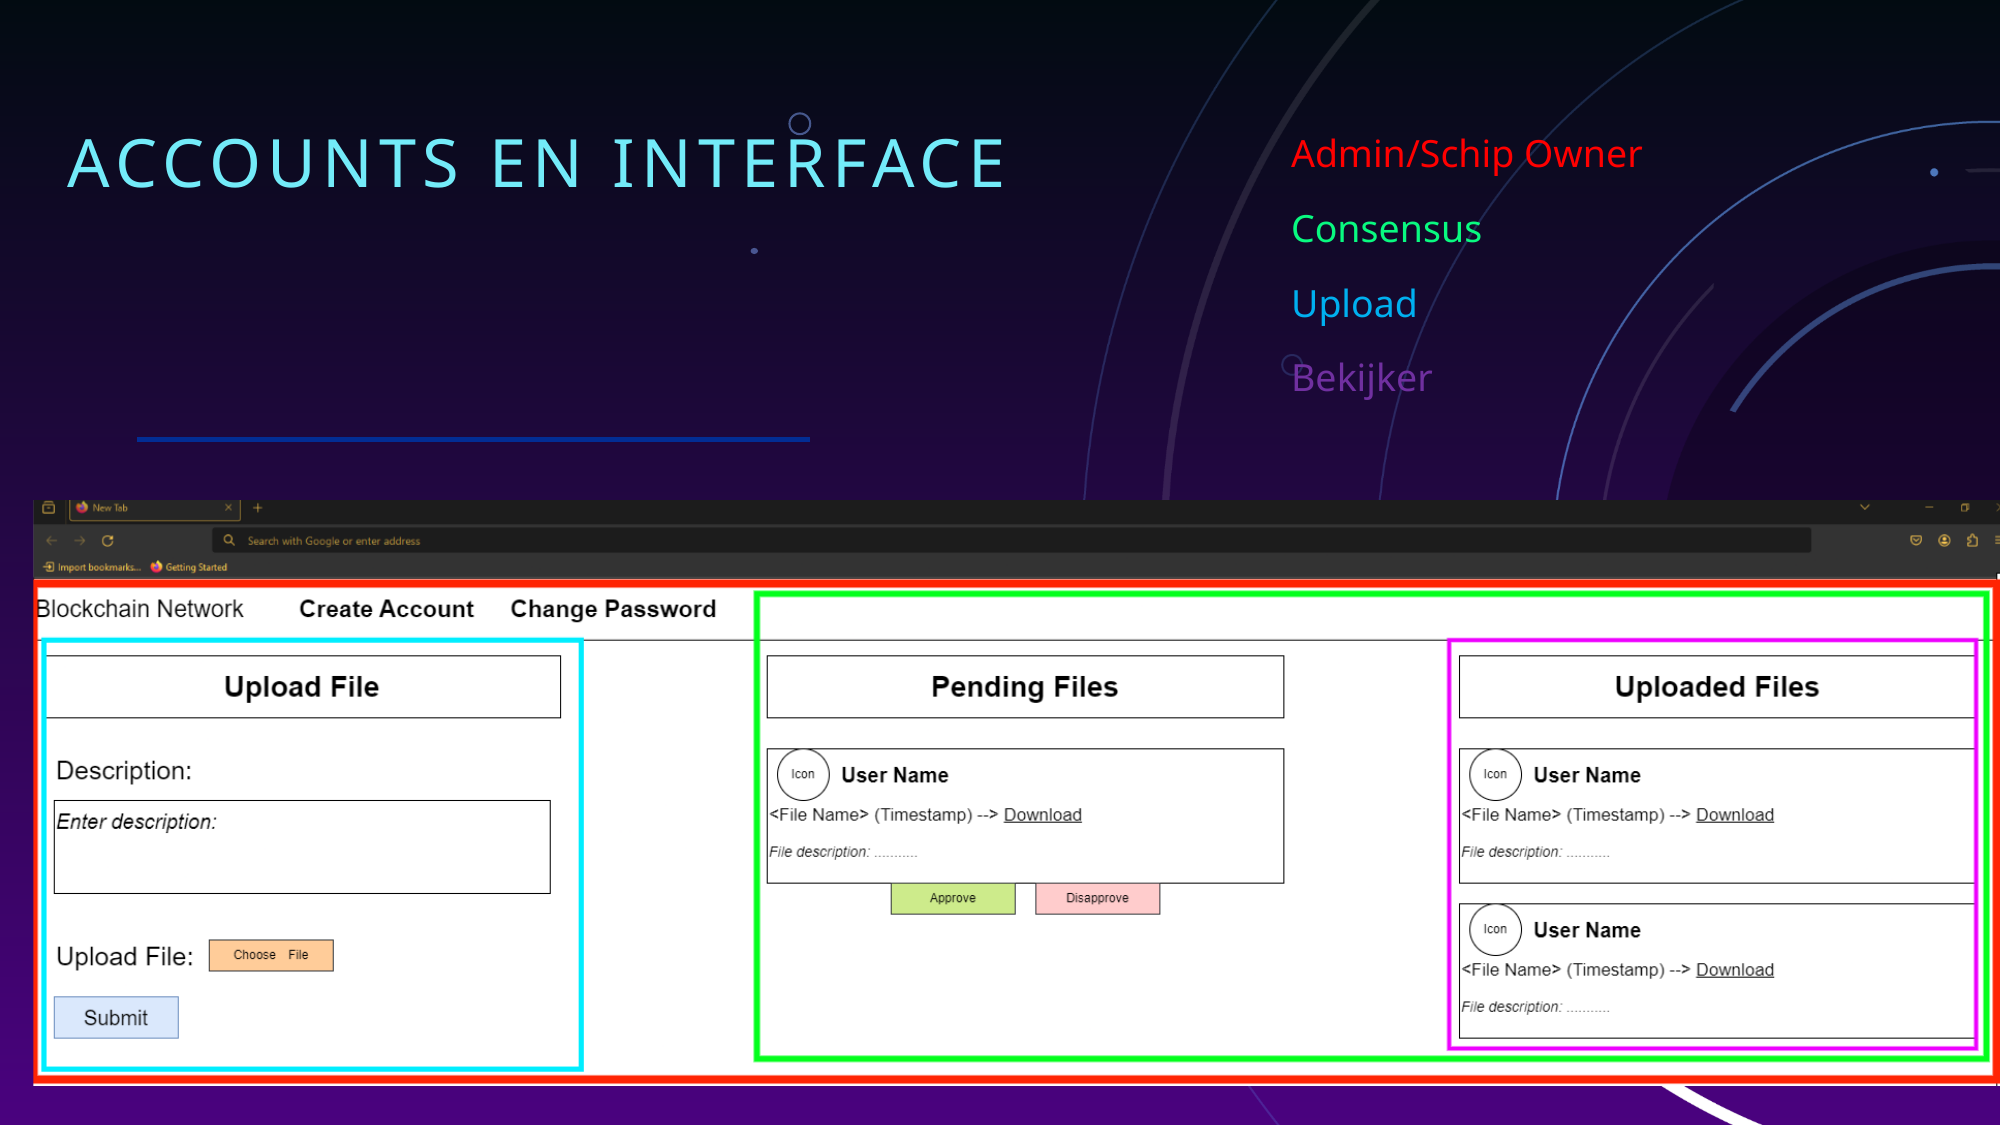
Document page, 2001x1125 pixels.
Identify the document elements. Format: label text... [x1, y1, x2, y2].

list Admin/Schip Owner Consensus Upload Bekijker [1276, 113, 2000, 499]
title Accounts en interface [52, 0, 1174, 362]
picture [33, 0, 2000, 1125]
